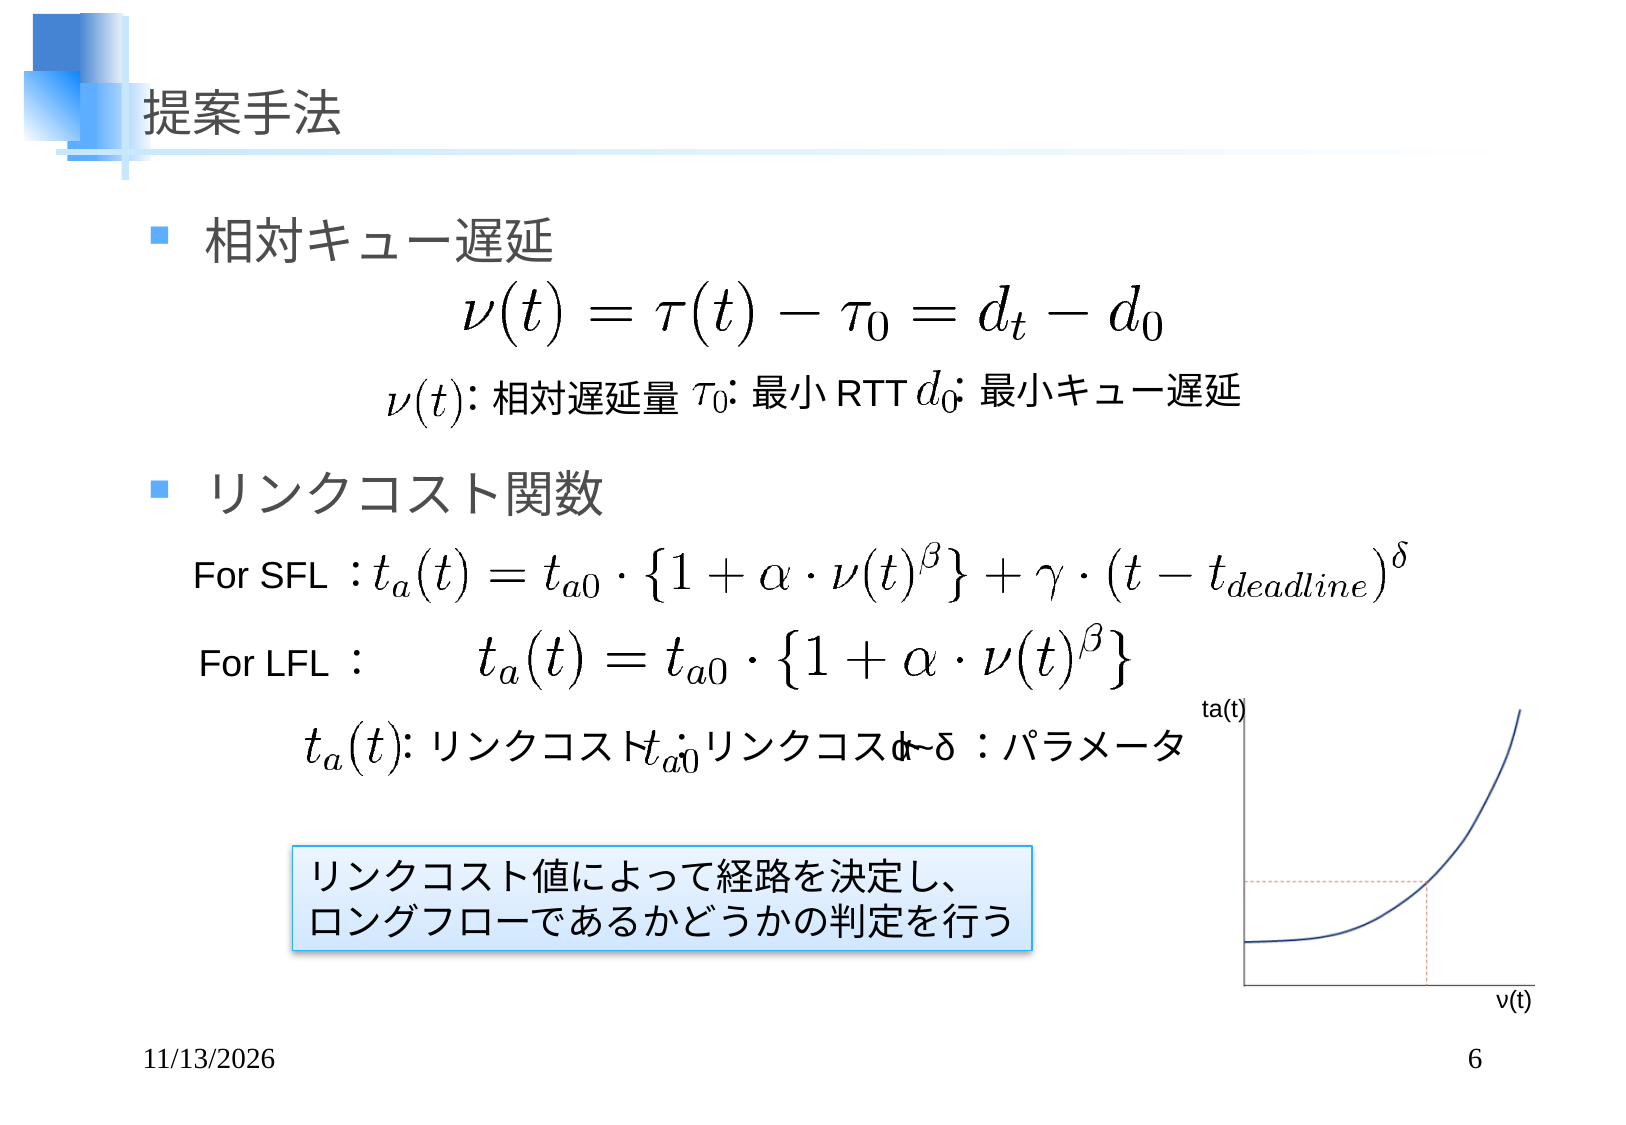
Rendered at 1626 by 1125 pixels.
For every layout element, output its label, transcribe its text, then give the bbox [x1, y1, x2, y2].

picture [1241, 697, 1536, 990]
picture [685, 379, 736, 417]
title 提案手法 [127, 54, 1522, 149]
text_box α~δ：パラメータ [876, 715, 1204, 776]
list 相対キュー遅延 リンクコスト関数 [133, 189, 1492, 988]
picture [471, 618, 1154, 693]
text_box ν(t) [1481, 975, 1548, 1021]
picture [299, 715, 407, 779]
text_box For LFL： [183, 631, 392, 692]
text_box For SFL： [178, 543, 364, 604]
picture [912, 366, 962, 417]
text_box ：リンクコスト [407, 715, 649, 776]
picture [369, 538, 1417, 606]
text_box ：最小RTT [699, 361, 924, 422]
text_box ta(t) [1187, 685, 1262, 730]
picture [455, 273, 1168, 351]
picture [635, 727, 703, 777]
slide_number 6 [1159, 1035, 1498, 1083]
text_box リンクコスト値によって経路を決定し、 ロングフローであるかどうかの判定を行う [292, 845, 1033, 951]
text_box ：最小キュー遅延 [926, 360, 1257, 420]
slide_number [127, 1034, 467, 1083]
text_box ：相対遅延量 [439, 367, 695, 428]
text_box ：リンクコスト [649, 715, 876, 776]
picture [380, 373, 470, 431]
